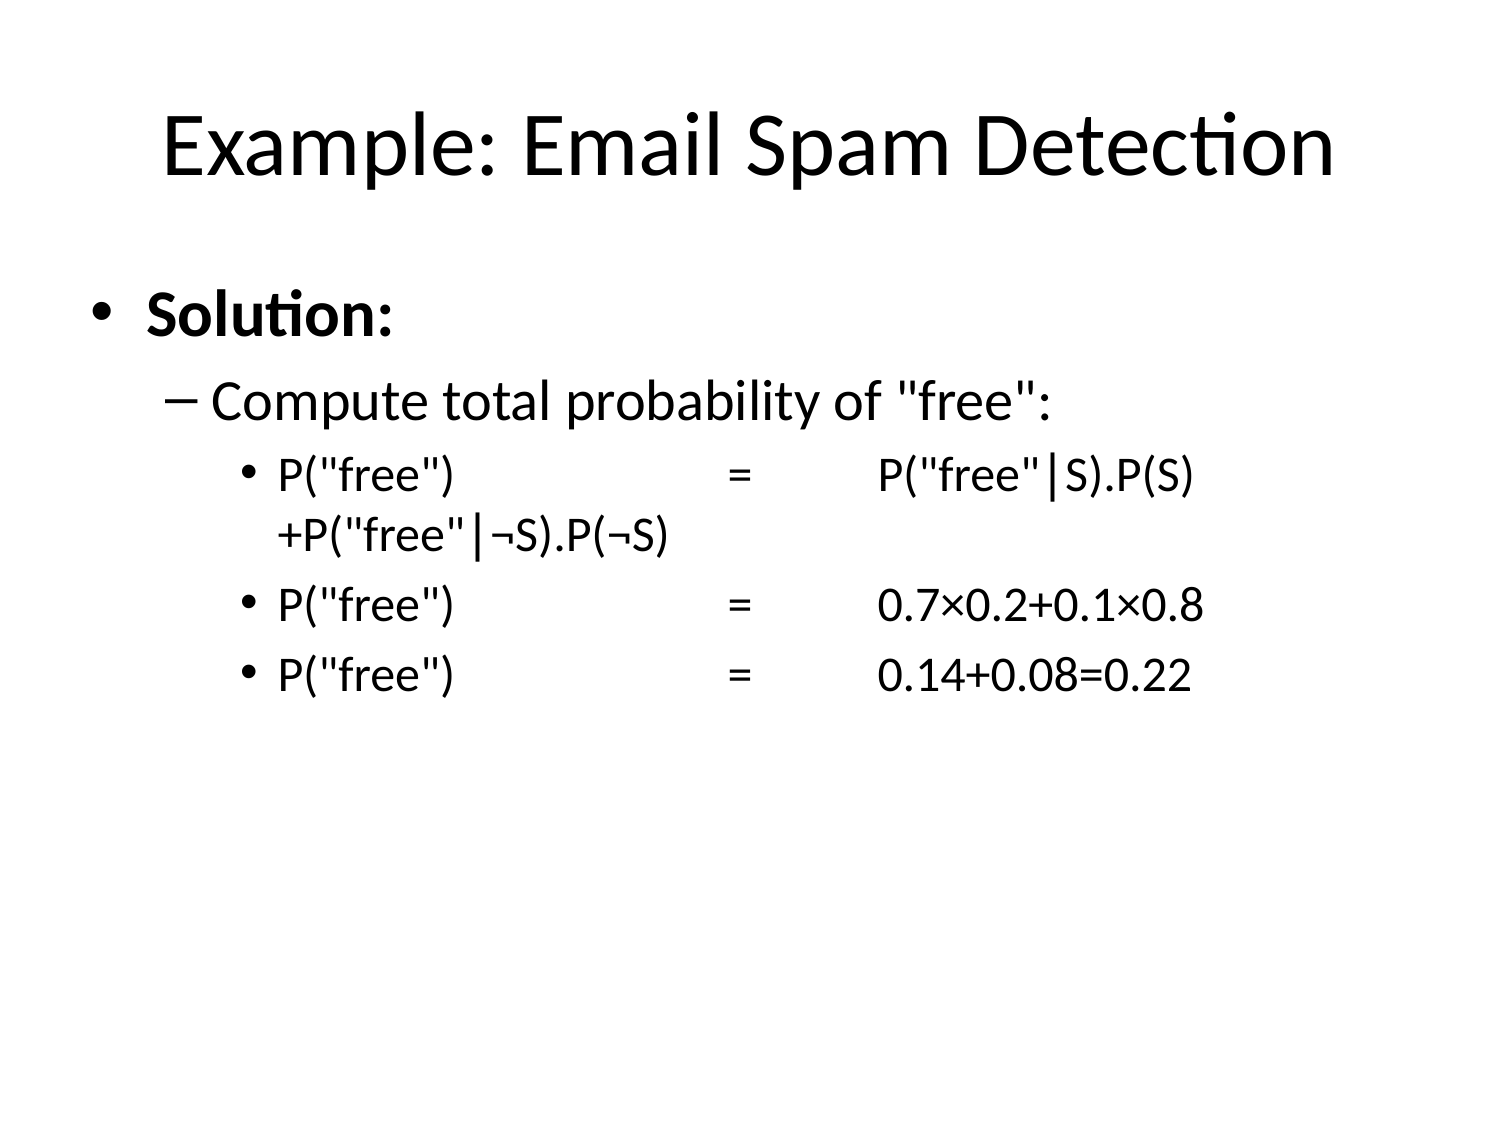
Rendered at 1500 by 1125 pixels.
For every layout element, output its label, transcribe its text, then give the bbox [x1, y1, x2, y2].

title Example: Email Spam Detection [75, 45, 1425, 233]
list Solution: Compute total probability of "free": P("free") = P("free"∣S).P(S)+P("free"∣¬S).P(¬S) P("free") = 0.7×0.2+0.1×0.8 P("free") = 0.14+0.08=0.22 [75, 262, 1425, 1005]
